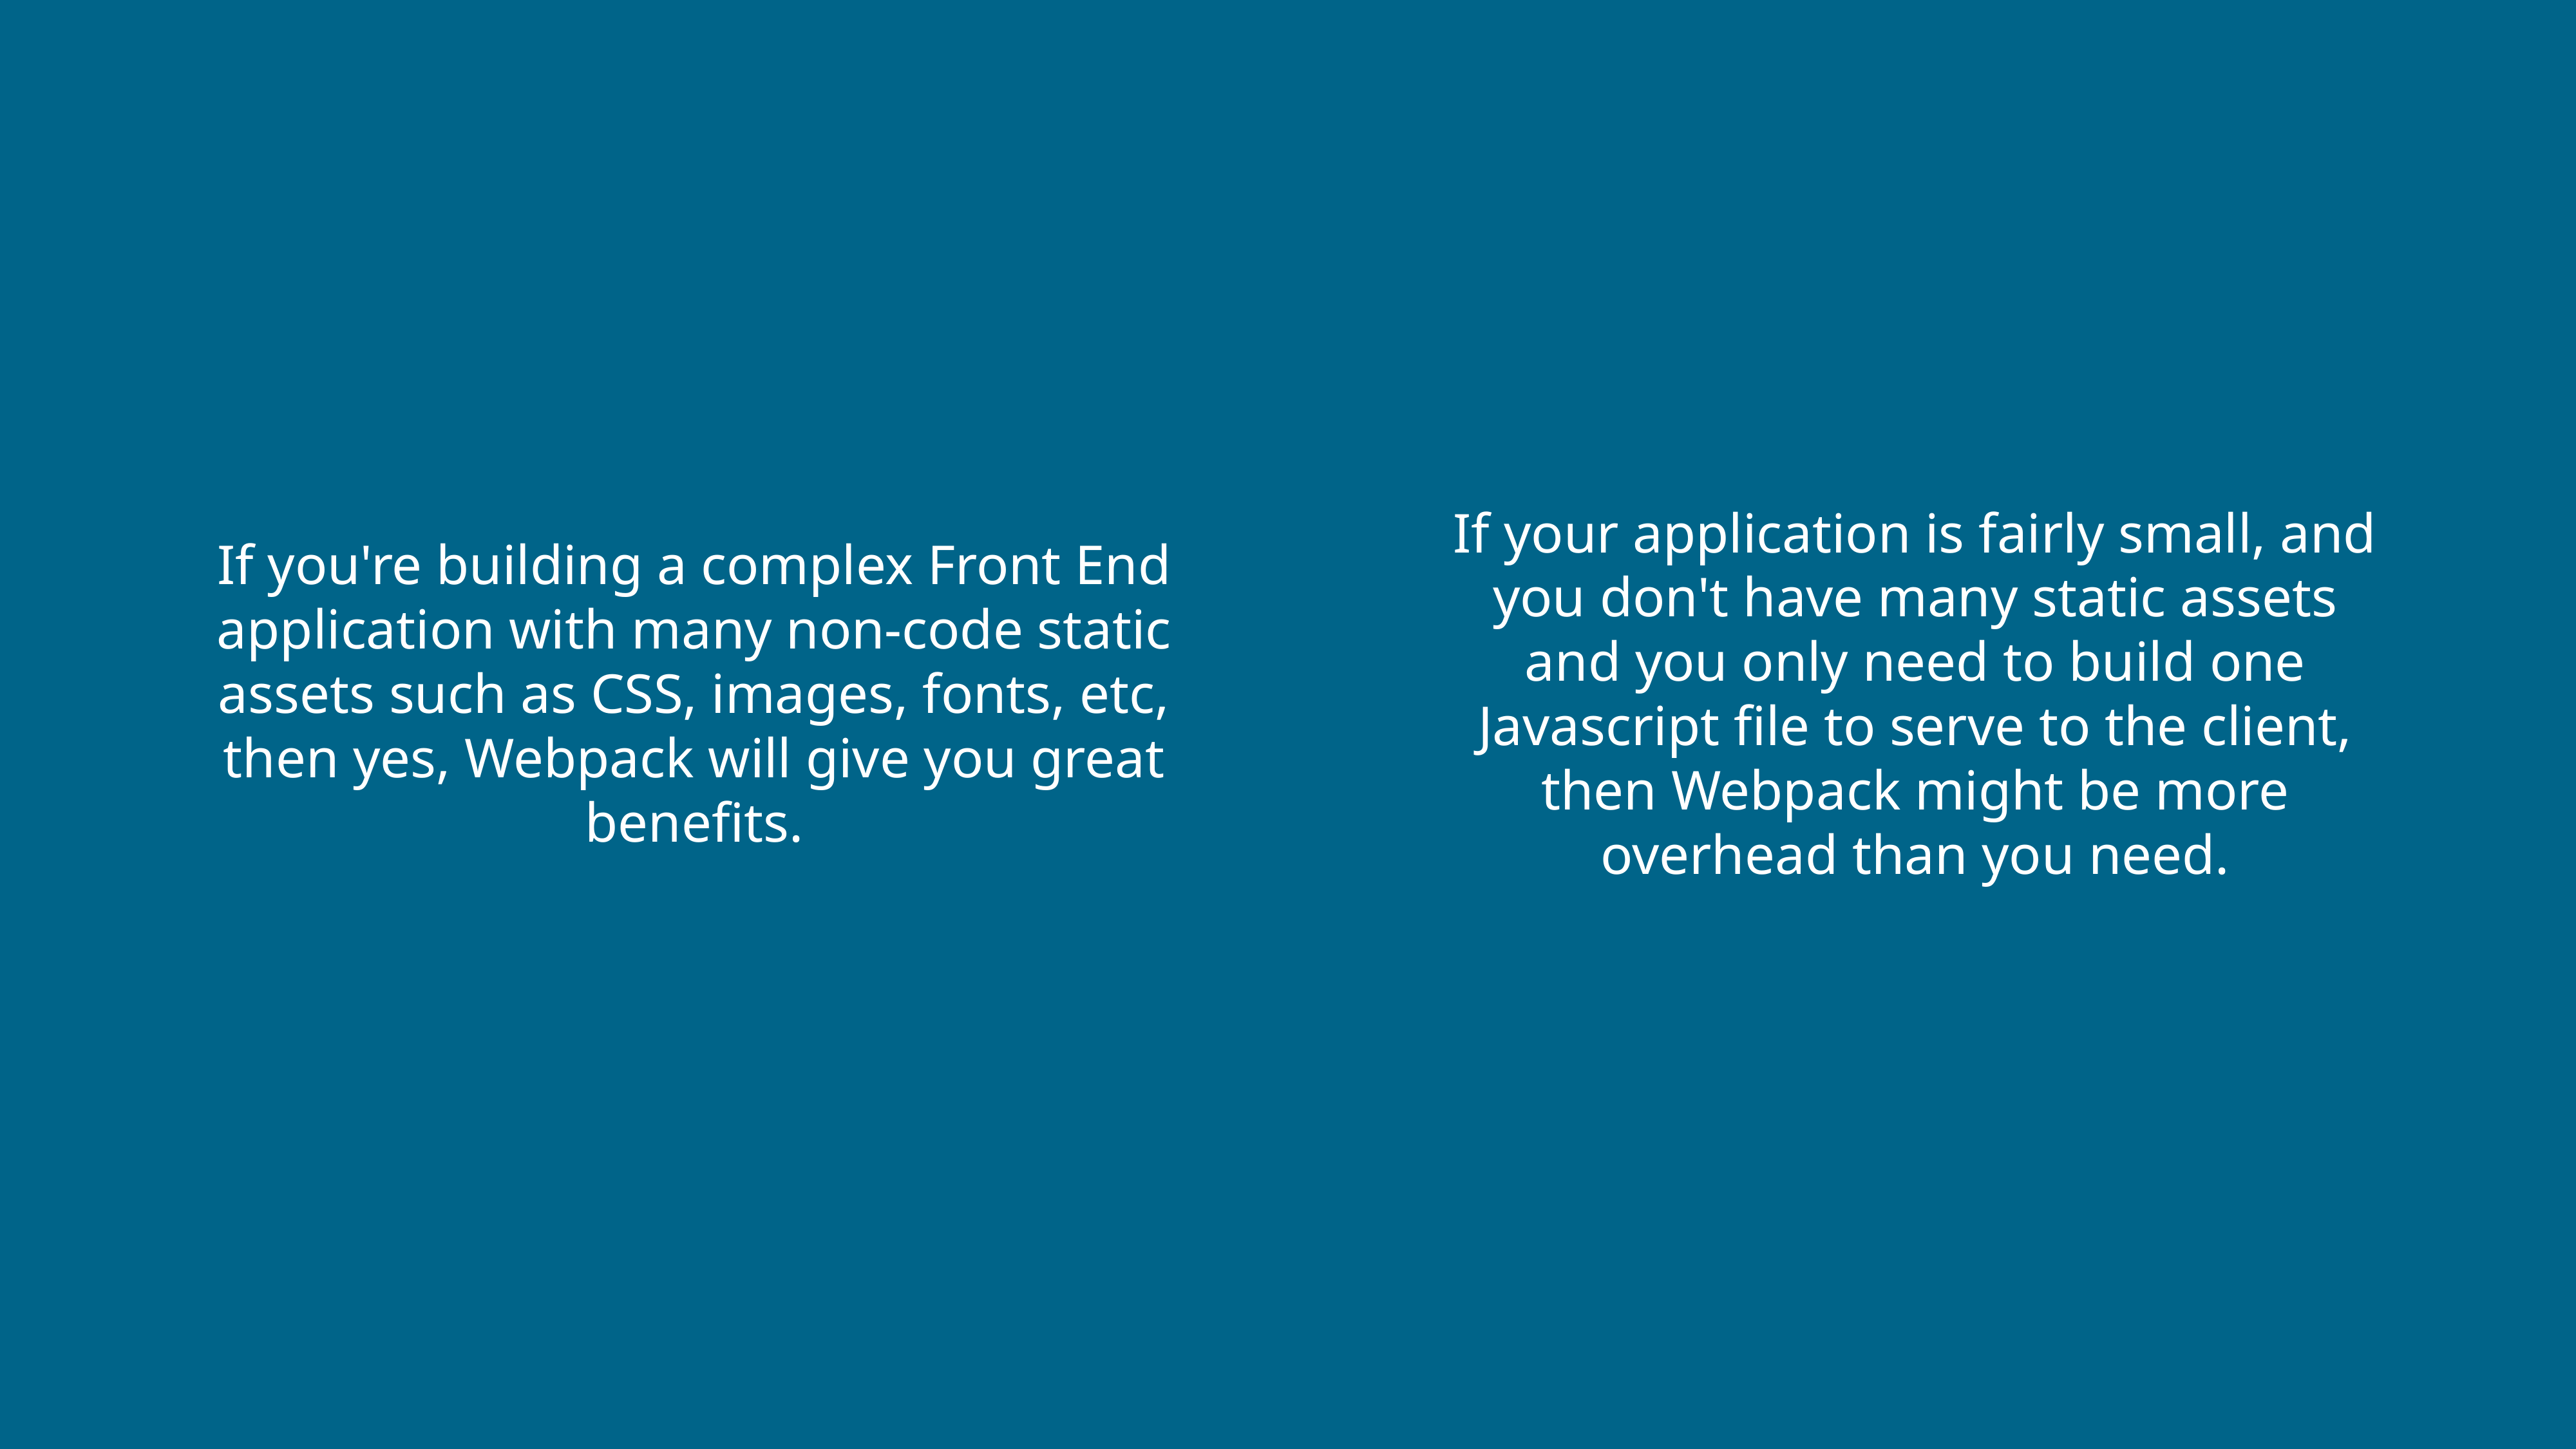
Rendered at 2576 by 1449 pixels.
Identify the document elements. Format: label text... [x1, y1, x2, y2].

subtitle If you're building a complex Front End application with many non-code static assets such as CSS, images, fonts, etc, then yes, Webpack will give you great benefits. [160, 361, 1228, 1023]
text_box If your application is fairly small, and you don't have many static assets and you only need to build one Javascript file to serve to the client, then Webpack might be more overhead than you need. [1434, 361, 2397, 1023]
